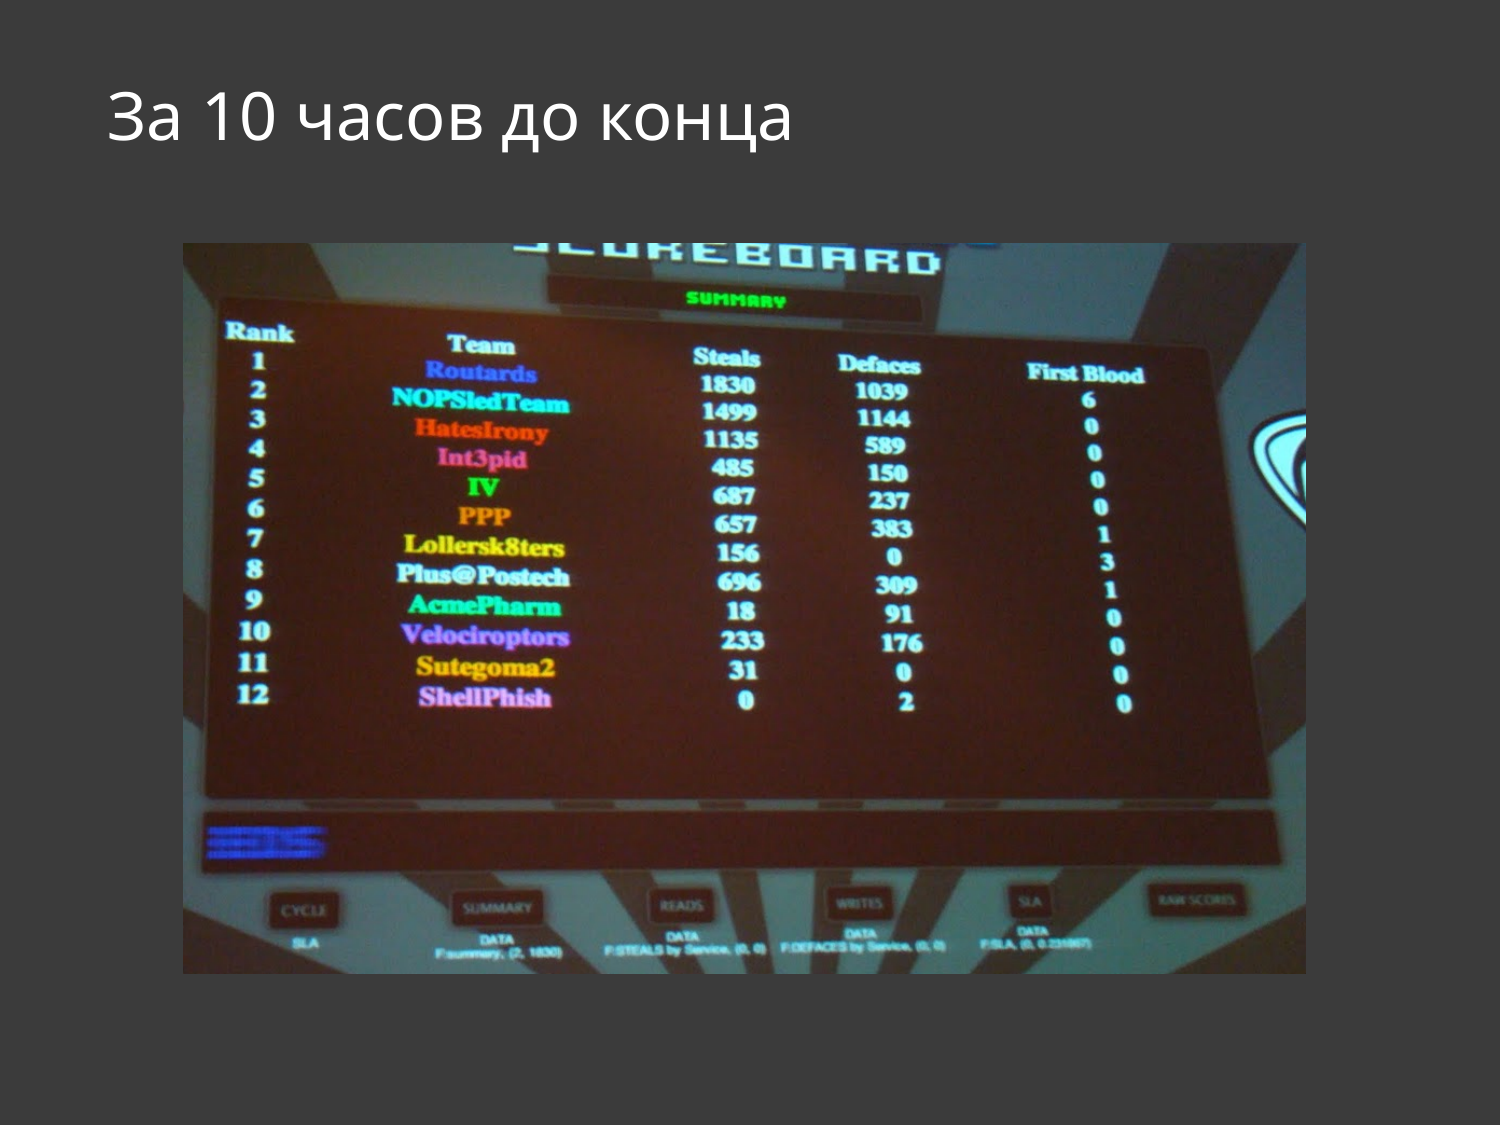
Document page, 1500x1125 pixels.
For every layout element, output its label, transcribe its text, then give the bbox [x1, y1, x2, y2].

text_box За 10 часов до конца [93, 66, 811, 161]
picture [182, 243, 1306, 974]
